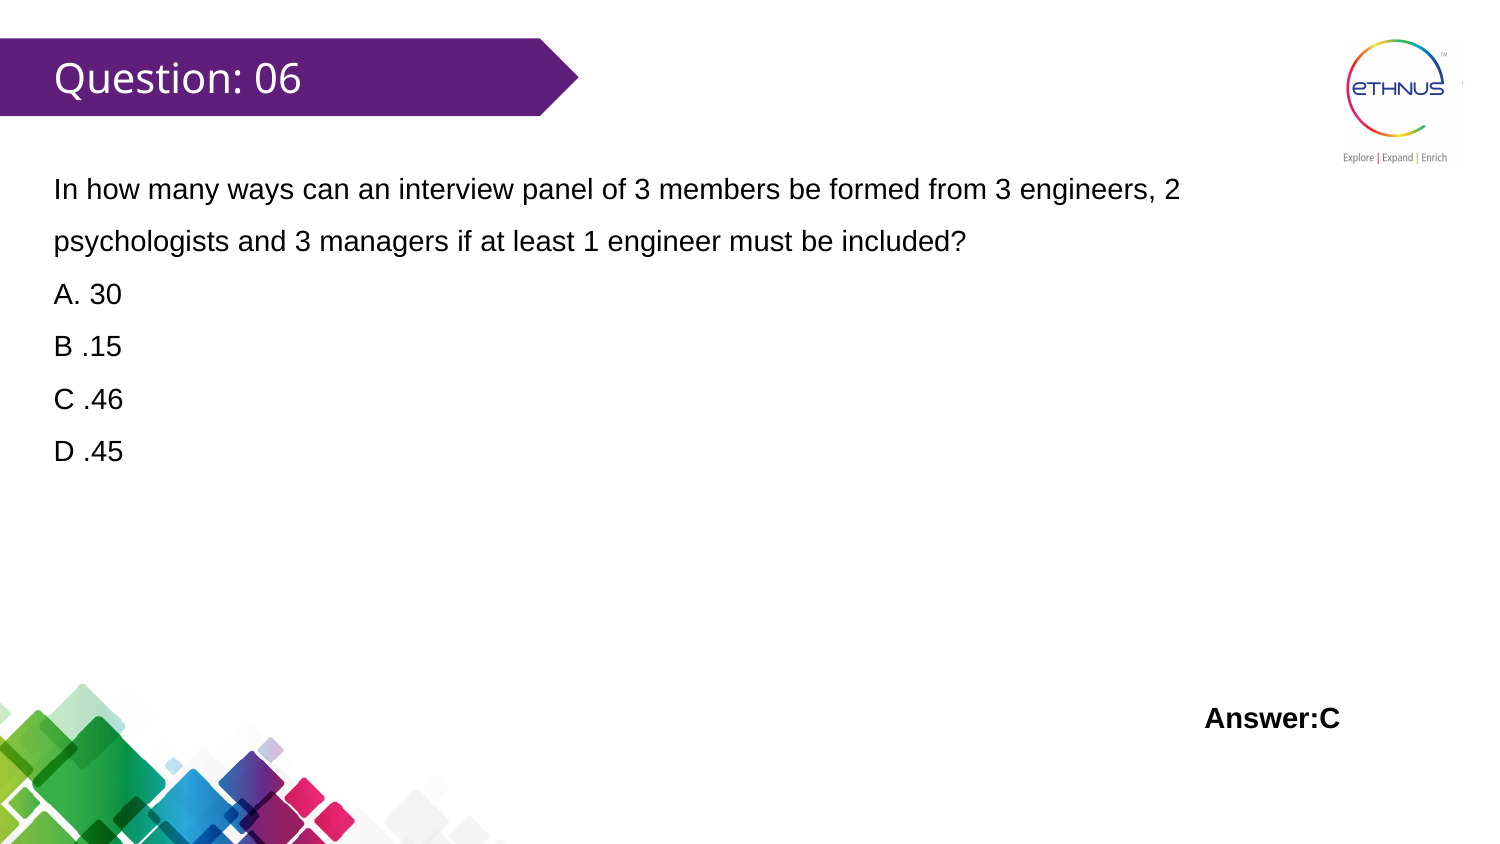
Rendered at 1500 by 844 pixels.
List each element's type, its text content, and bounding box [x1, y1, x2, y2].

picture [1343, 38, 1463, 165]
text_box [0, 38, 53, 117]
text_box Question: 06 [53, 38, 518, 117]
text_box In how many ways can an interview panel of 3 members be formed from 3 engineers, 2 psychologists and 3 managers if at least 1 engineer must be included? A. 30 B .15 C .46 D .45 [53, 152, 1265, 669]
picture [0, 668, 732, 844]
text_box Answer:C [1189, 684, 1446, 763]
text_box [518, 38, 579, 117]
